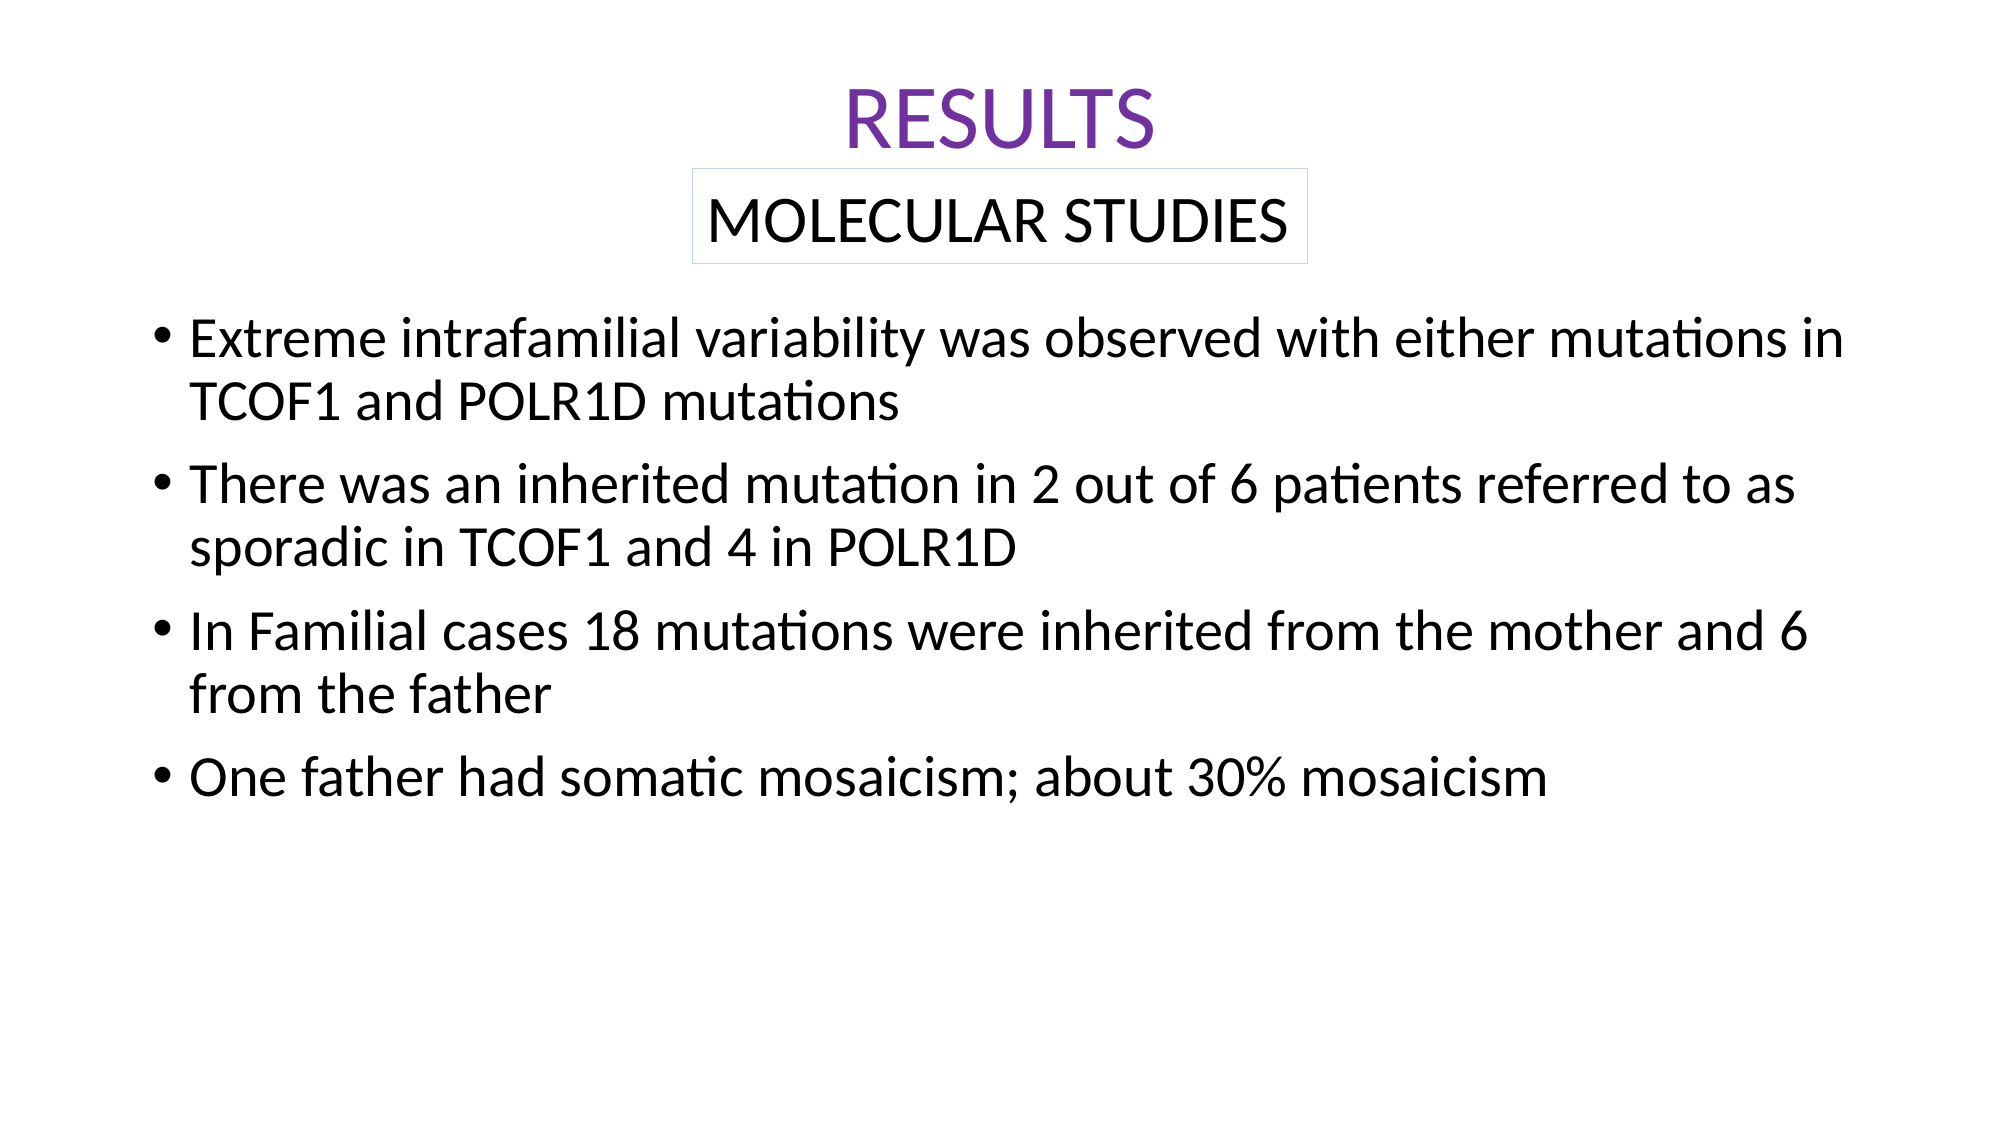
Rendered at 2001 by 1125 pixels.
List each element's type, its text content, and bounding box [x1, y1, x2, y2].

list Extreme intrafamilial variability was observed with either mutations in TCOF1 and POLR1D mutations There was an inherited mutation in 2 out of 6 patients referred to as sporadic in TCOF1 and 4 in POLR1D In Familial cases 18 mutations were inherited from the mother and 6 from the father One father had somatic mosaicism; about 30% mosaicism [137, 299, 1863, 1014]
text_box MOLECULAR STUDIES [692, 168, 1308, 264]
title RESULTS [137, 59, 1863, 278]
